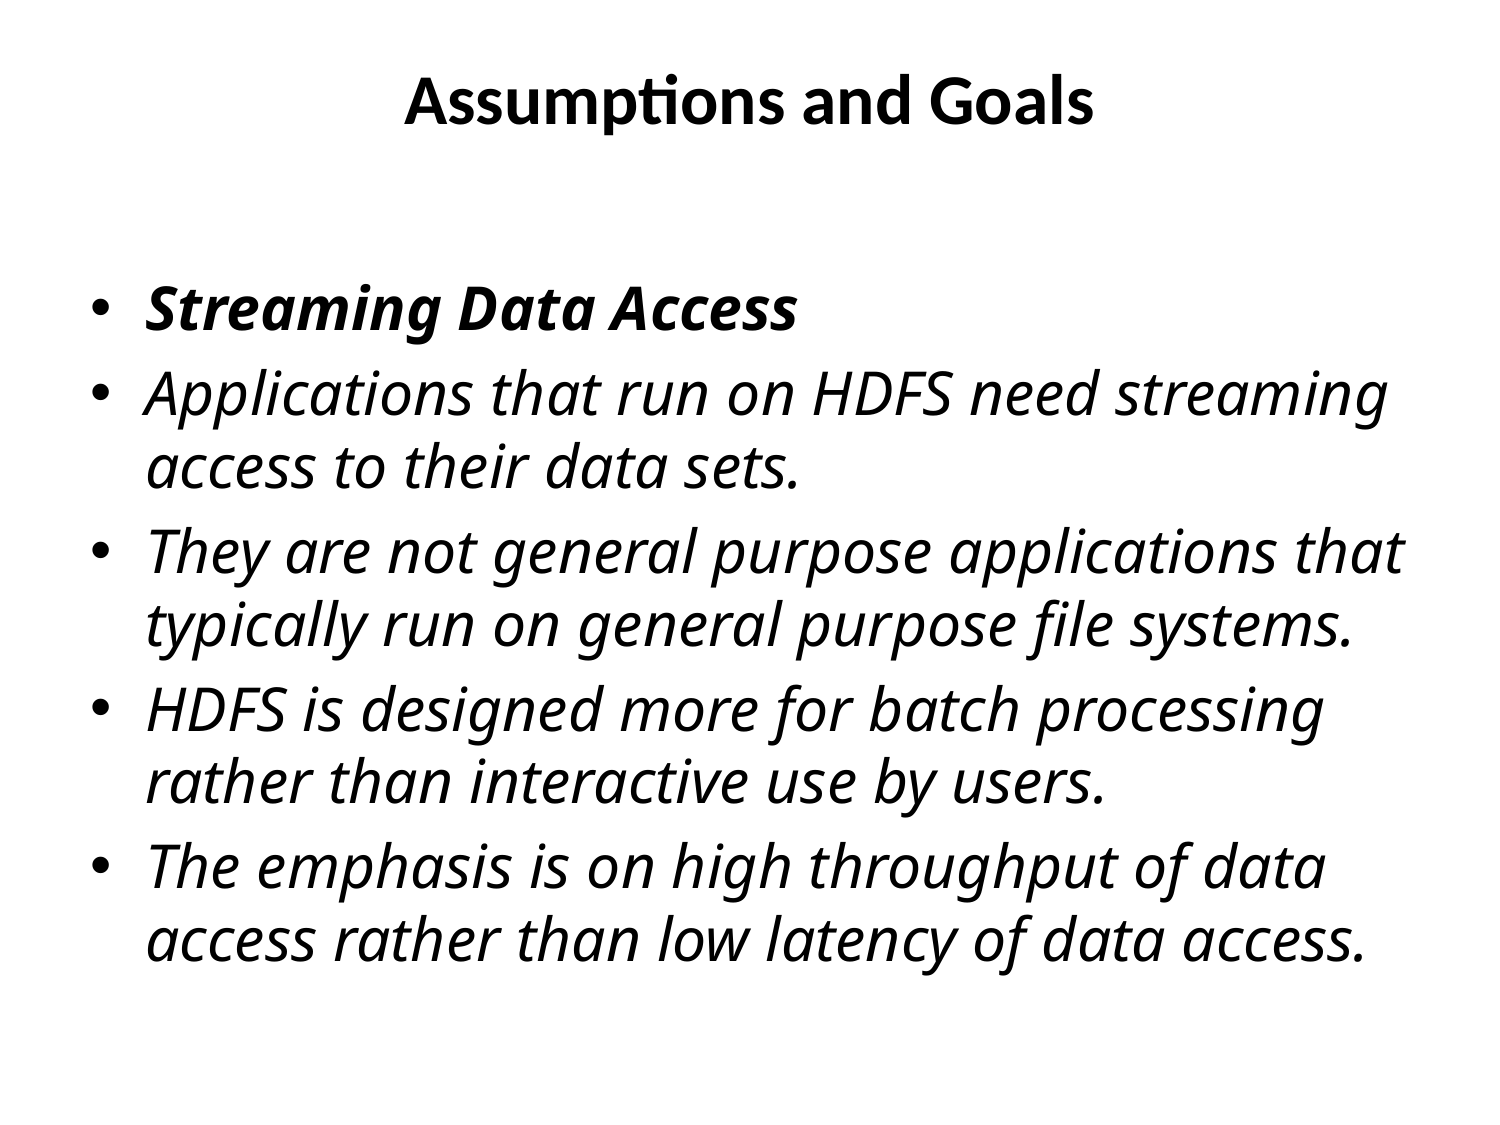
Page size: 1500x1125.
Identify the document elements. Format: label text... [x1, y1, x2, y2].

title Assumptions and Goals [75, 45, 1425, 233]
list Streaming Data Access Applications that run on HDFS need streaming access to their data sets. They are not general purpose applications that typically run on general purpose file systems. HDFS is designed more for batch processing rather than interactive use by users. The emphasis is on high throughput of data access rather than low latency of data access. [75, 262, 1425, 1005]
